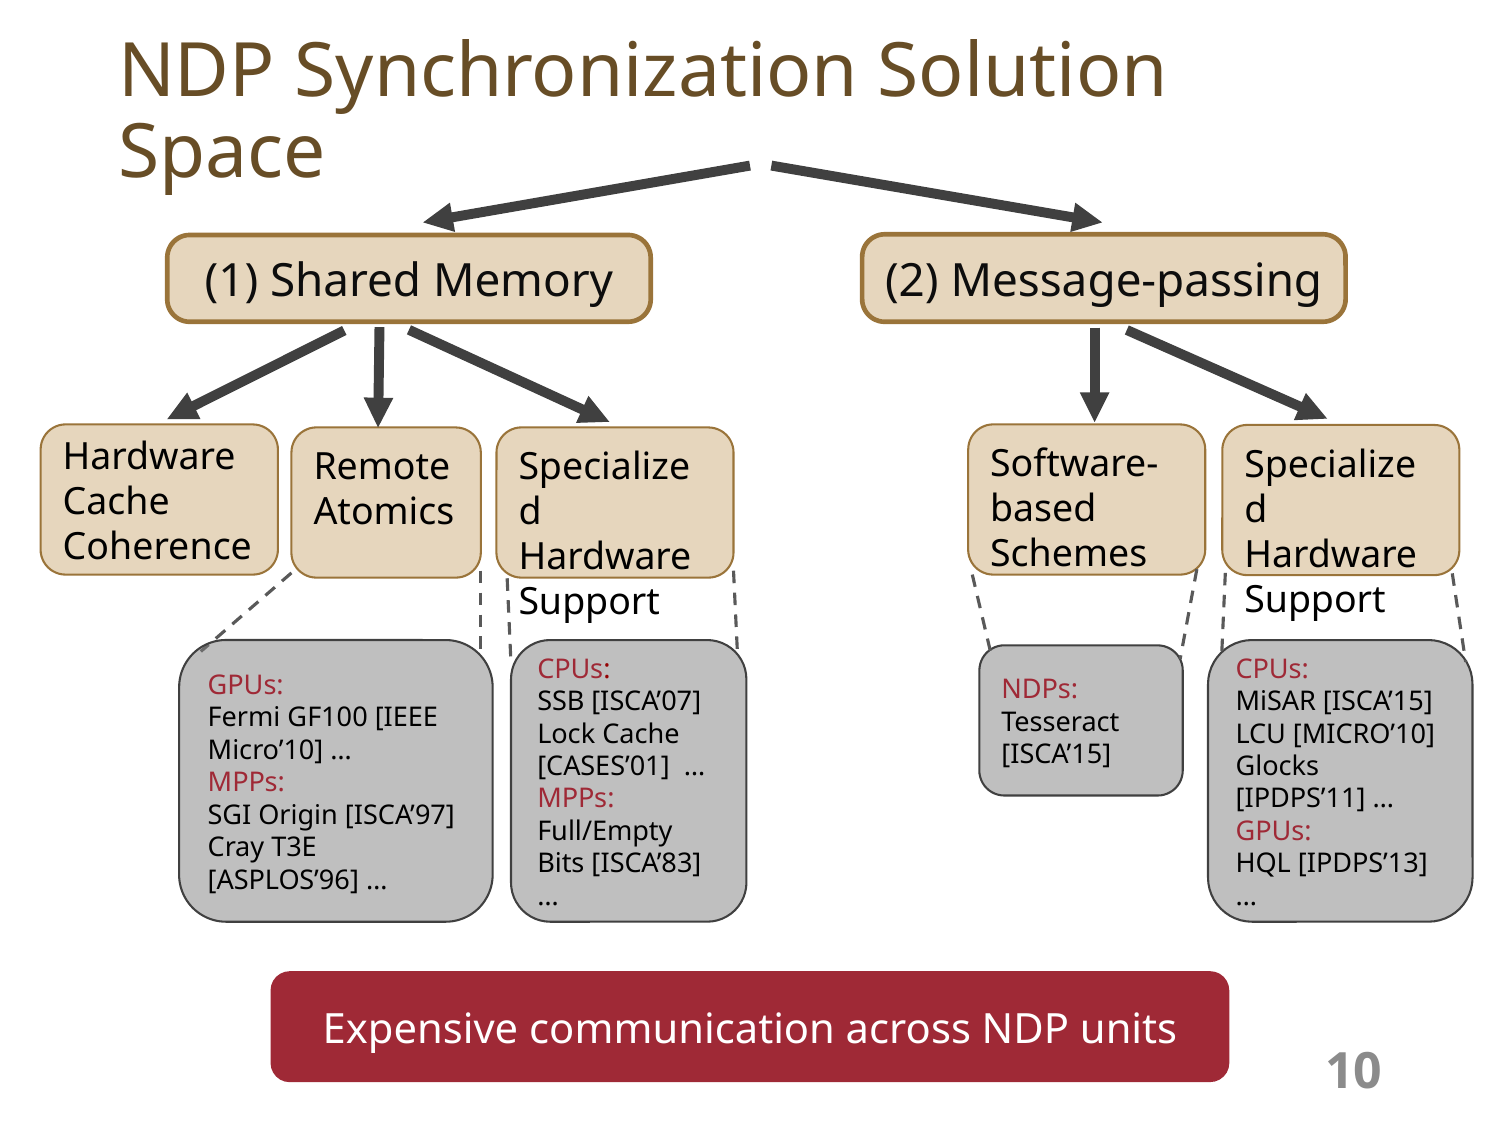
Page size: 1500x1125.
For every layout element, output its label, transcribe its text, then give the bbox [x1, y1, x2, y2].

text_box Specialized Hardware Support [1221, 423, 1461, 577]
text_box NDPs: Tesseract [ISCA’15] [978, 644, 1184, 797]
text_box GPUs: Fermi GF100 [IEEE Micro’10] … MPPs: SGI Origin [ISCA’97] Cray T3E [ASPLOS’96] … [178, 638, 494, 923]
slide_number 10 [1059, 1042, 1397, 1103]
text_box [507, 578, 511, 664]
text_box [972, 574, 993, 660]
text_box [200, 572, 292, 652]
text_box Remote Atomics [290, 426, 482, 579]
text_box NDP Synchronization Solution Space [103, 30, 1397, 196]
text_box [423, 165, 750, 223]
text_box CPUs: SSB [ISCA’07] Lock Cache [CASES’01] … MPPs: Full/Empty Bits [ISCA’83] … [509, 639, 748, 923]
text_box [1126, 329, 1328, 419]
text_box Software-based Schemes [967, 423, 1207, 576]
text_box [1452, 573, 1466, 662]
text_box Expensive communication across NDP units [270, 971, 1230, 1083]
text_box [1221, 572, 1226, 660]
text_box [771, 165, 1103, 223]
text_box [733, 570, 738, 652]
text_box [1180, 569, 1197, 660]
text_box (2) Message-passing [861, 233, 1347, 323]
text_box CPUs: MiSAR [ISCA’15] LCU [MICRO’10] Glocks [IPDPS’11] … GPUs: HQL [IPDPS’13] … [1206, 639, 1474, 923]
text_box Specialized Hardware Support [495, 426, 735, 579]
text_box Hardware Cache Coherence [39, 423, 279, 576]
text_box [167, 330, 345, 420]
text_box (1) Shared Memory [166, 233, 652, 323]
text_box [408, 329, 610, 422]
